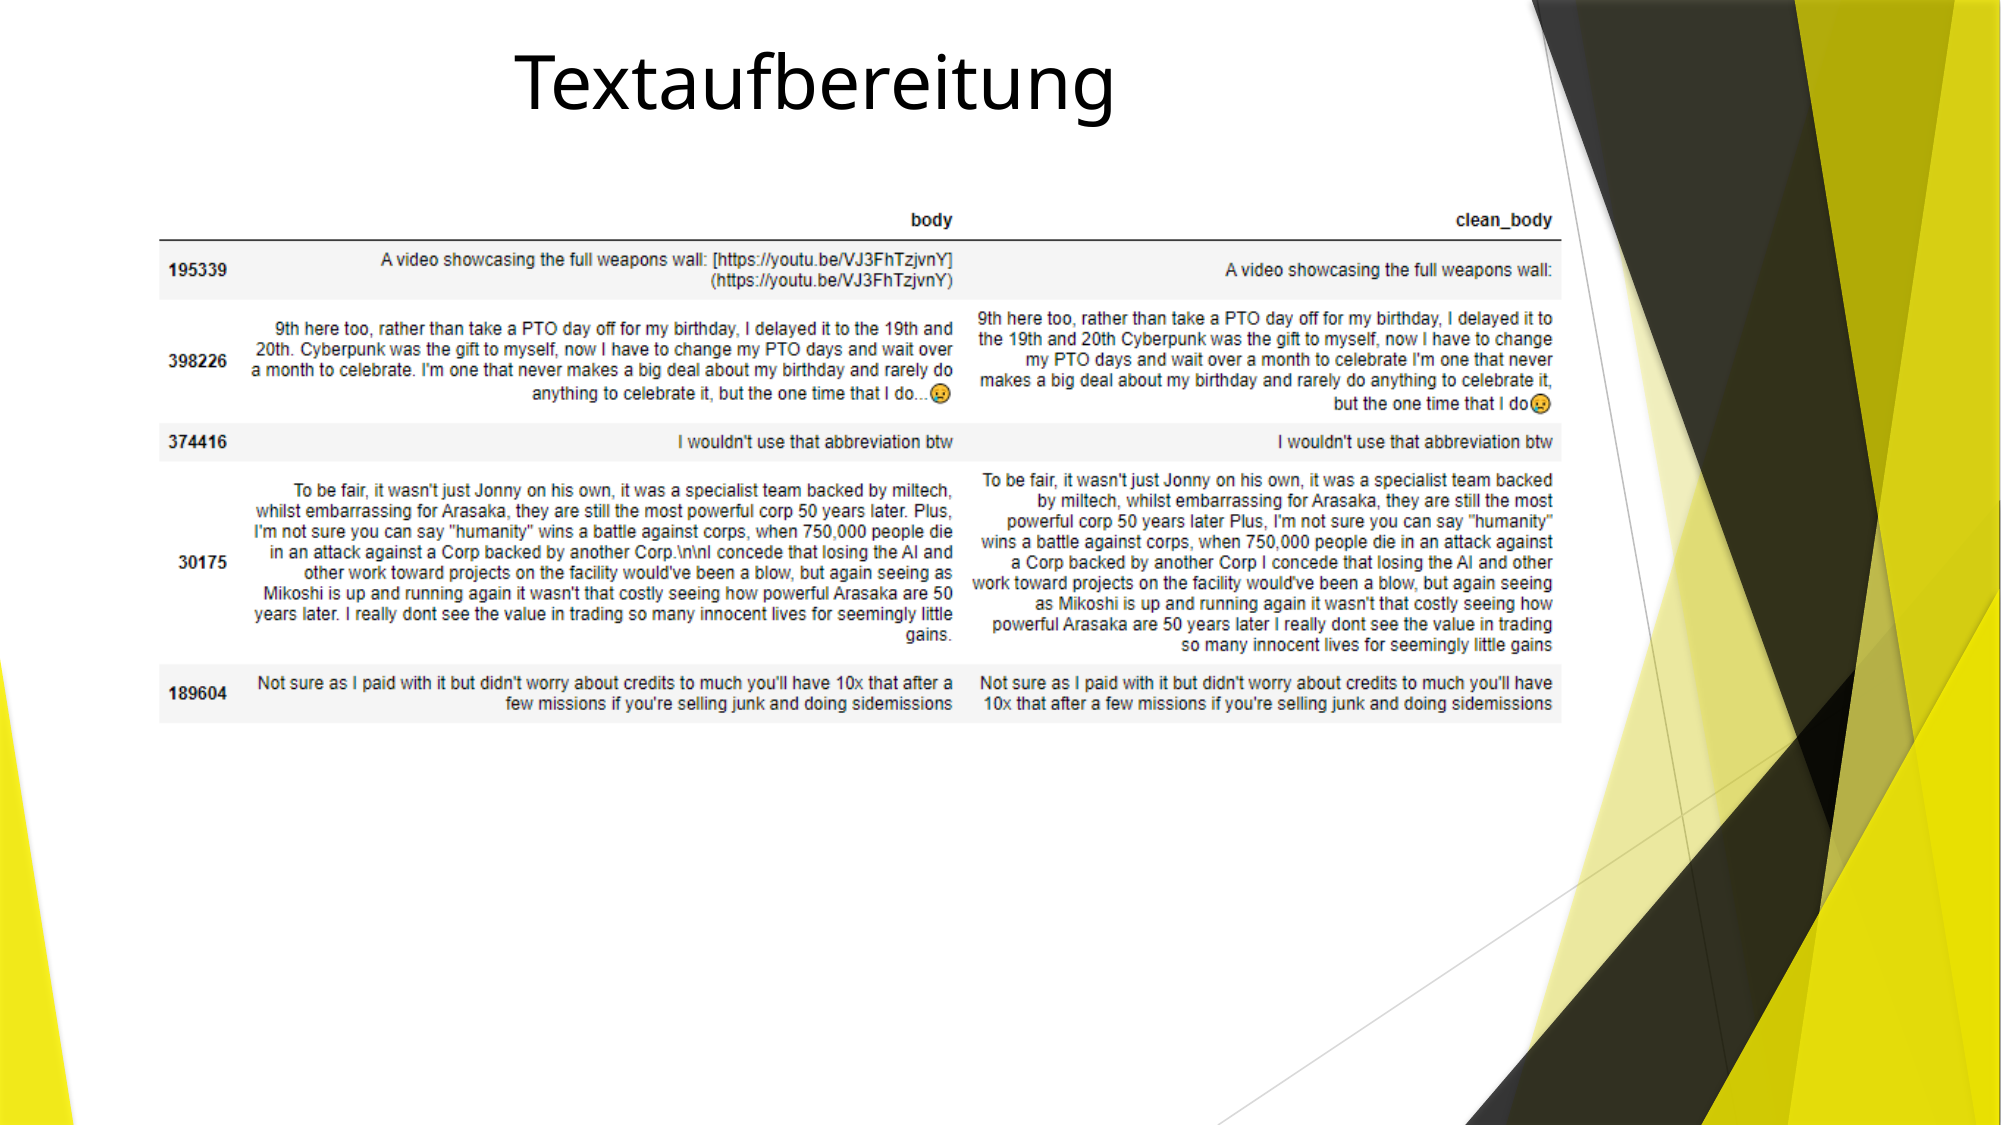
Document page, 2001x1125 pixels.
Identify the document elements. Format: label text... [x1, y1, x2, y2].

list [157, 197, 1569, 736]
text_box Textaufbereitung [110, 26, 1521, 122]
